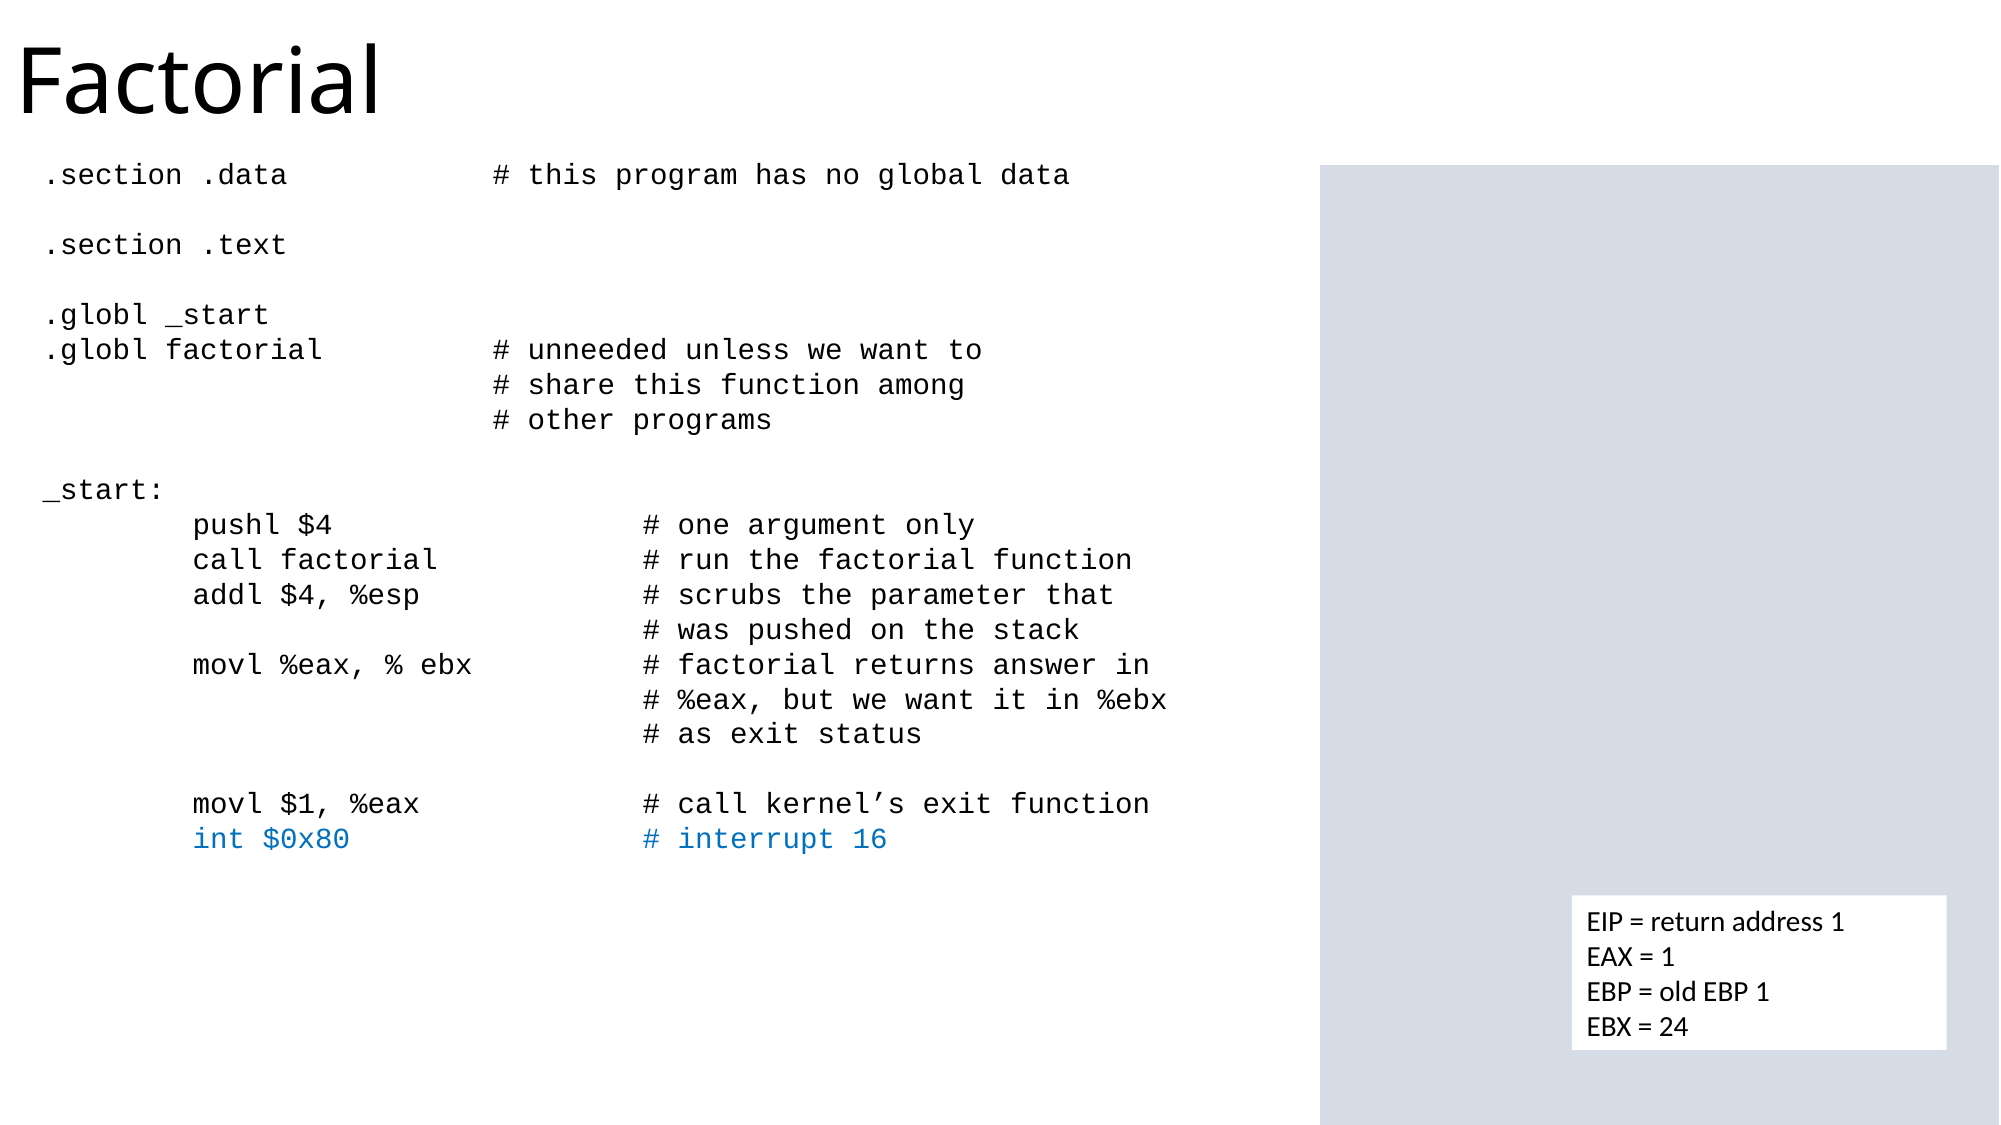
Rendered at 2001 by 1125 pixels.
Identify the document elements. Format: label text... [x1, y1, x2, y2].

text_box EIP = return address 1 EAX = 1 EBP = old EBP 1 EBX = 24 [1571, 895, 1947, 1050]
title Factorial [0, 0, 2000, 193]
text_box [1320, 165, 1999, 1125]
text_box .section .data # this program has no global data .section .text .globl _start .globl factorial # unneeded unless we want to # share this function among # other programs _start: pushl $4 # one argument only call factorial # run the factorial function addl $4, %esp # scrubs the parameter that # was pushed on the stack movl %eax, % ebx # factorial returns answer in # %eax, but we want it in %ebx # as exit status movl $1, %eax # call kernel’s exit function int $0x80 # interrupt 16 [27, 148, 1200, 863]
